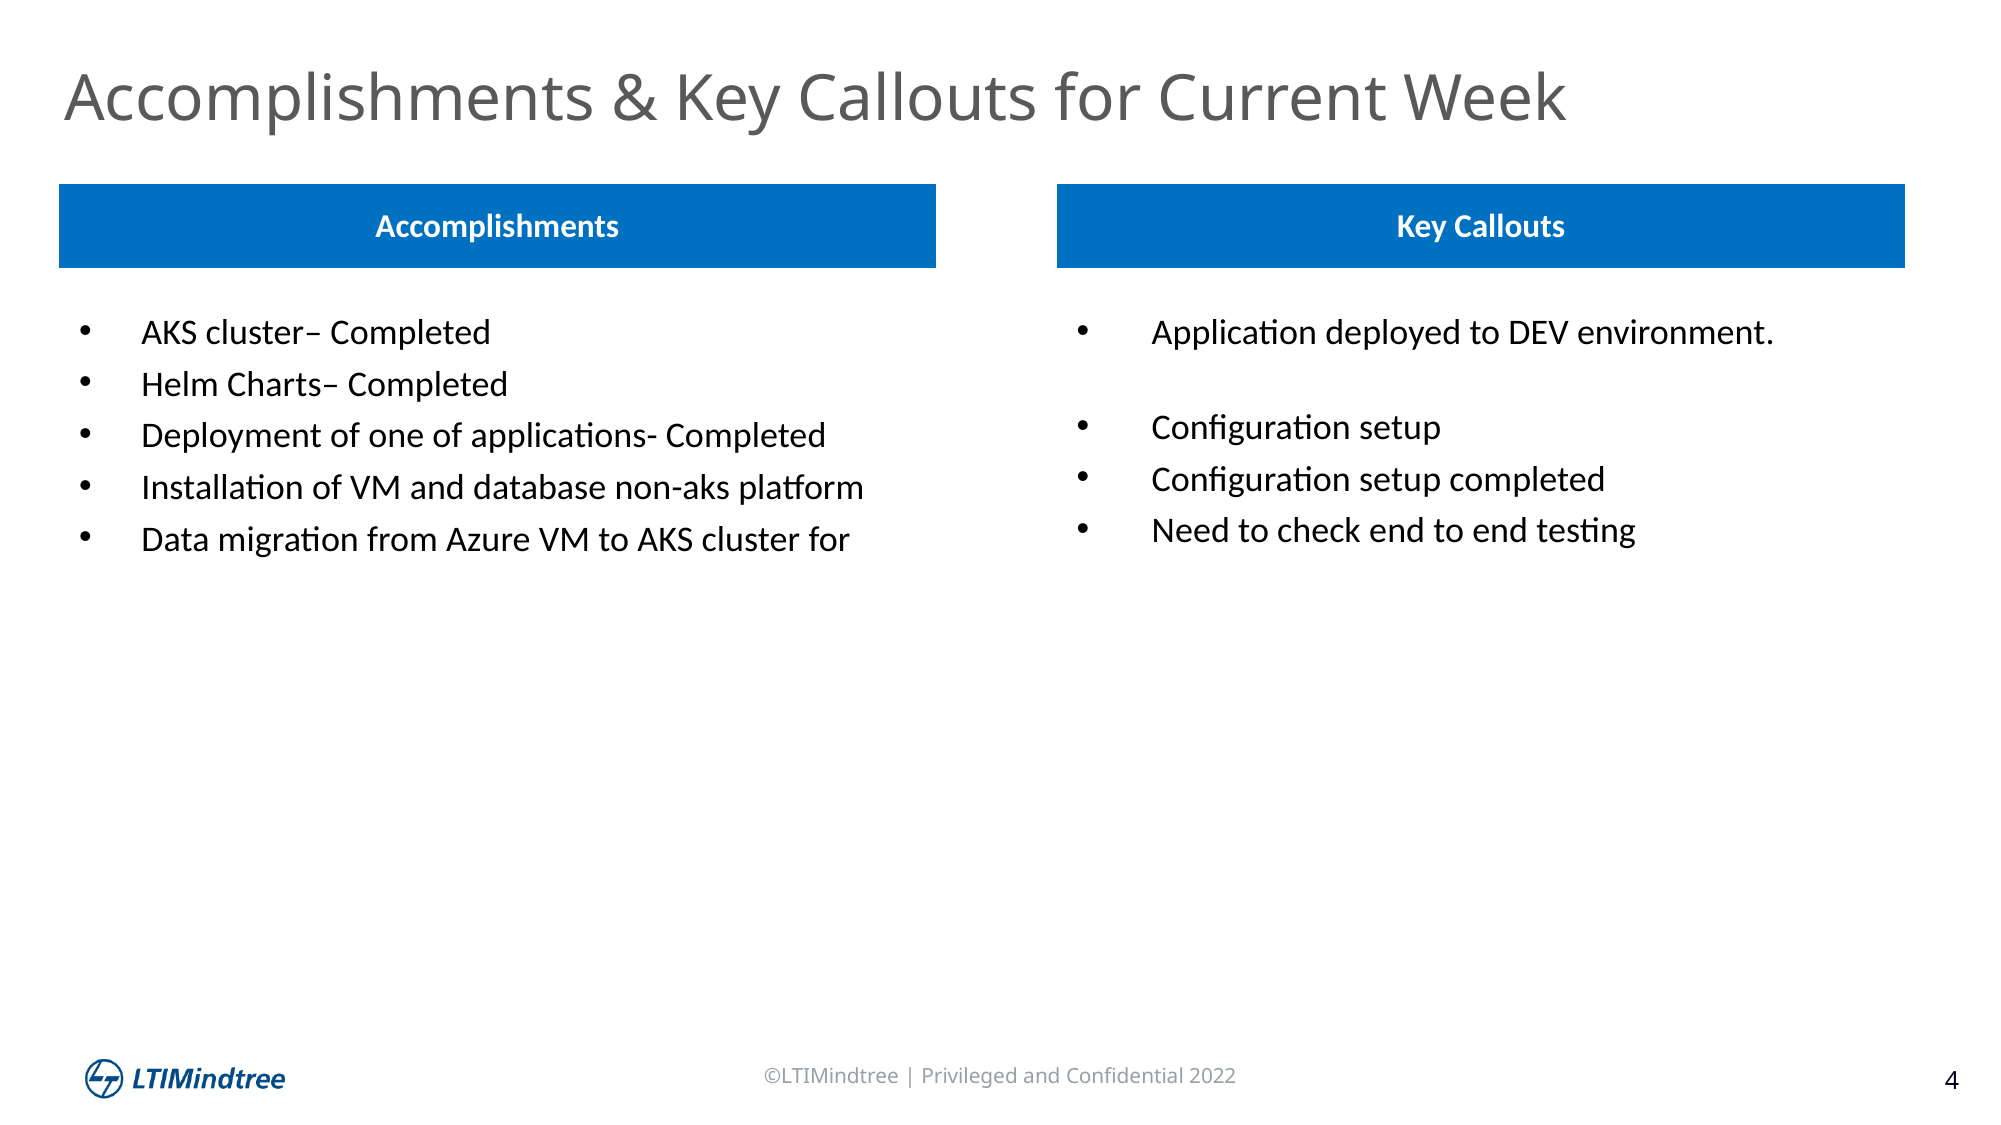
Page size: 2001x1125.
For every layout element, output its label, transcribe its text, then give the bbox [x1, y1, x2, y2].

text_box AKS cluster– Completed Helm Charts– Completed Deployment of one of applications- Completed Installation of VM and database non-aks platform Data migration from Azure VM to AKS cluster for [59, 298, 908, 762]
text_box Accomplishments & Key Callouts for Current Week [49, 58, 1836, 142]
text_box Key Callouts [1056, 183, 1906, 269]
text_box Accomplishments [58, 183, 937, 269]
text_box Application deployed to DEV environment. Configuration setup Configuration setup completed Need to check end to end testing [1056, 298, 1906, 715]
